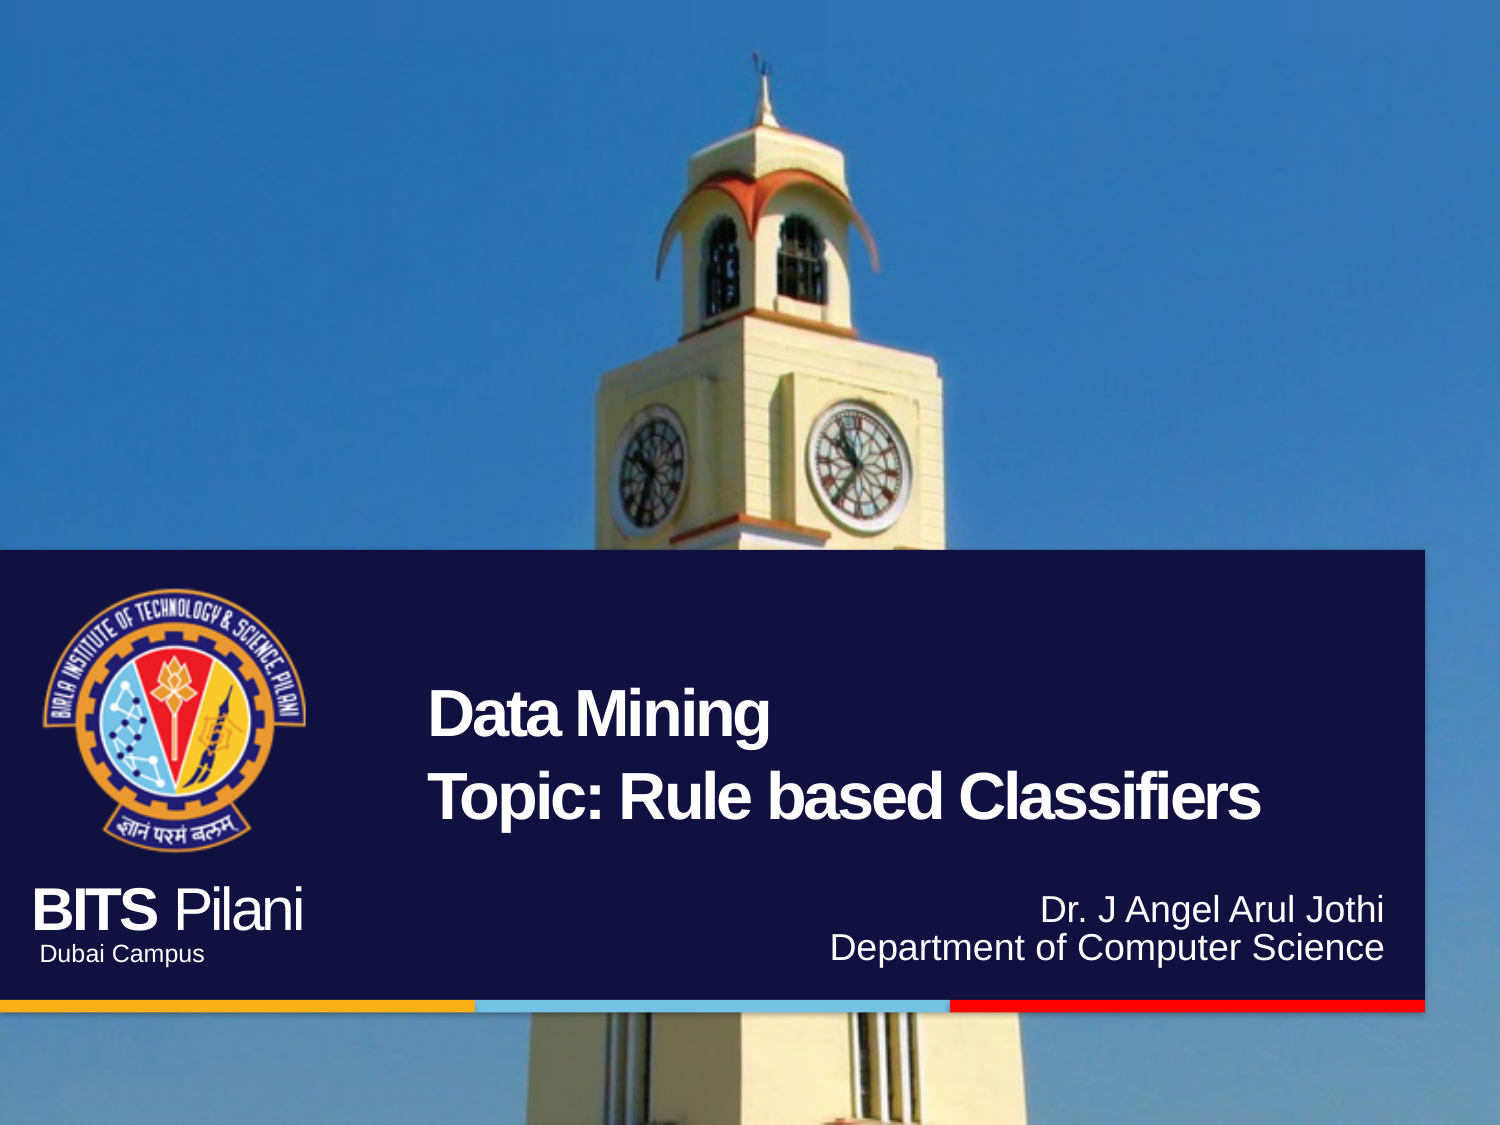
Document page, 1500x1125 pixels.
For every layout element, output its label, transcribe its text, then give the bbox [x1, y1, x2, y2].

title Data Mining Topic: Rule based Classifiers [412, 624, 1400, 875]
list Dr. J Angel Arul Jothi Department of Computer Science [412, 887, 1400, 975]
picture [0, 0, 1500, 1125]
